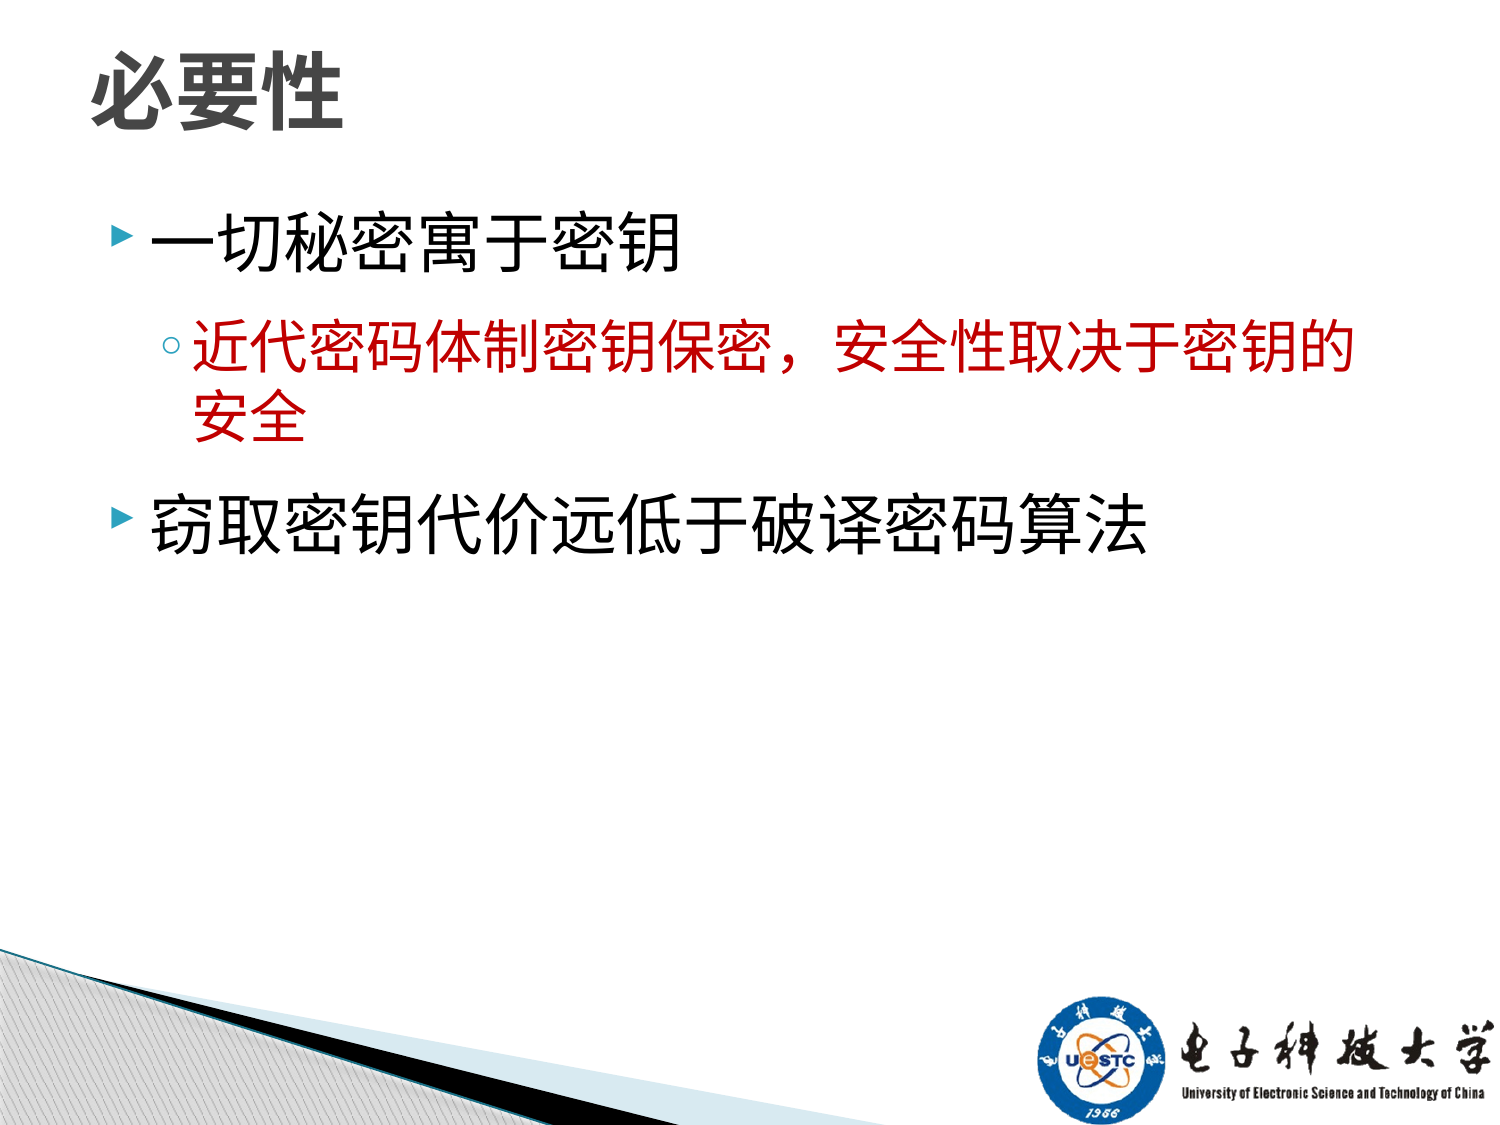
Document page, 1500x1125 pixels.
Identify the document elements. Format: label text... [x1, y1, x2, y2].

title 必要性 [75, 0, 1425, 183]
list 一切秘密寓于密钥 近代密码体制密钥保密，安全性取决于密钥的安全 窃取密钥代价远低于破译密码算法 [75, 193, 1425, 1049]
picture [1037, 995, 1495, 1125]
